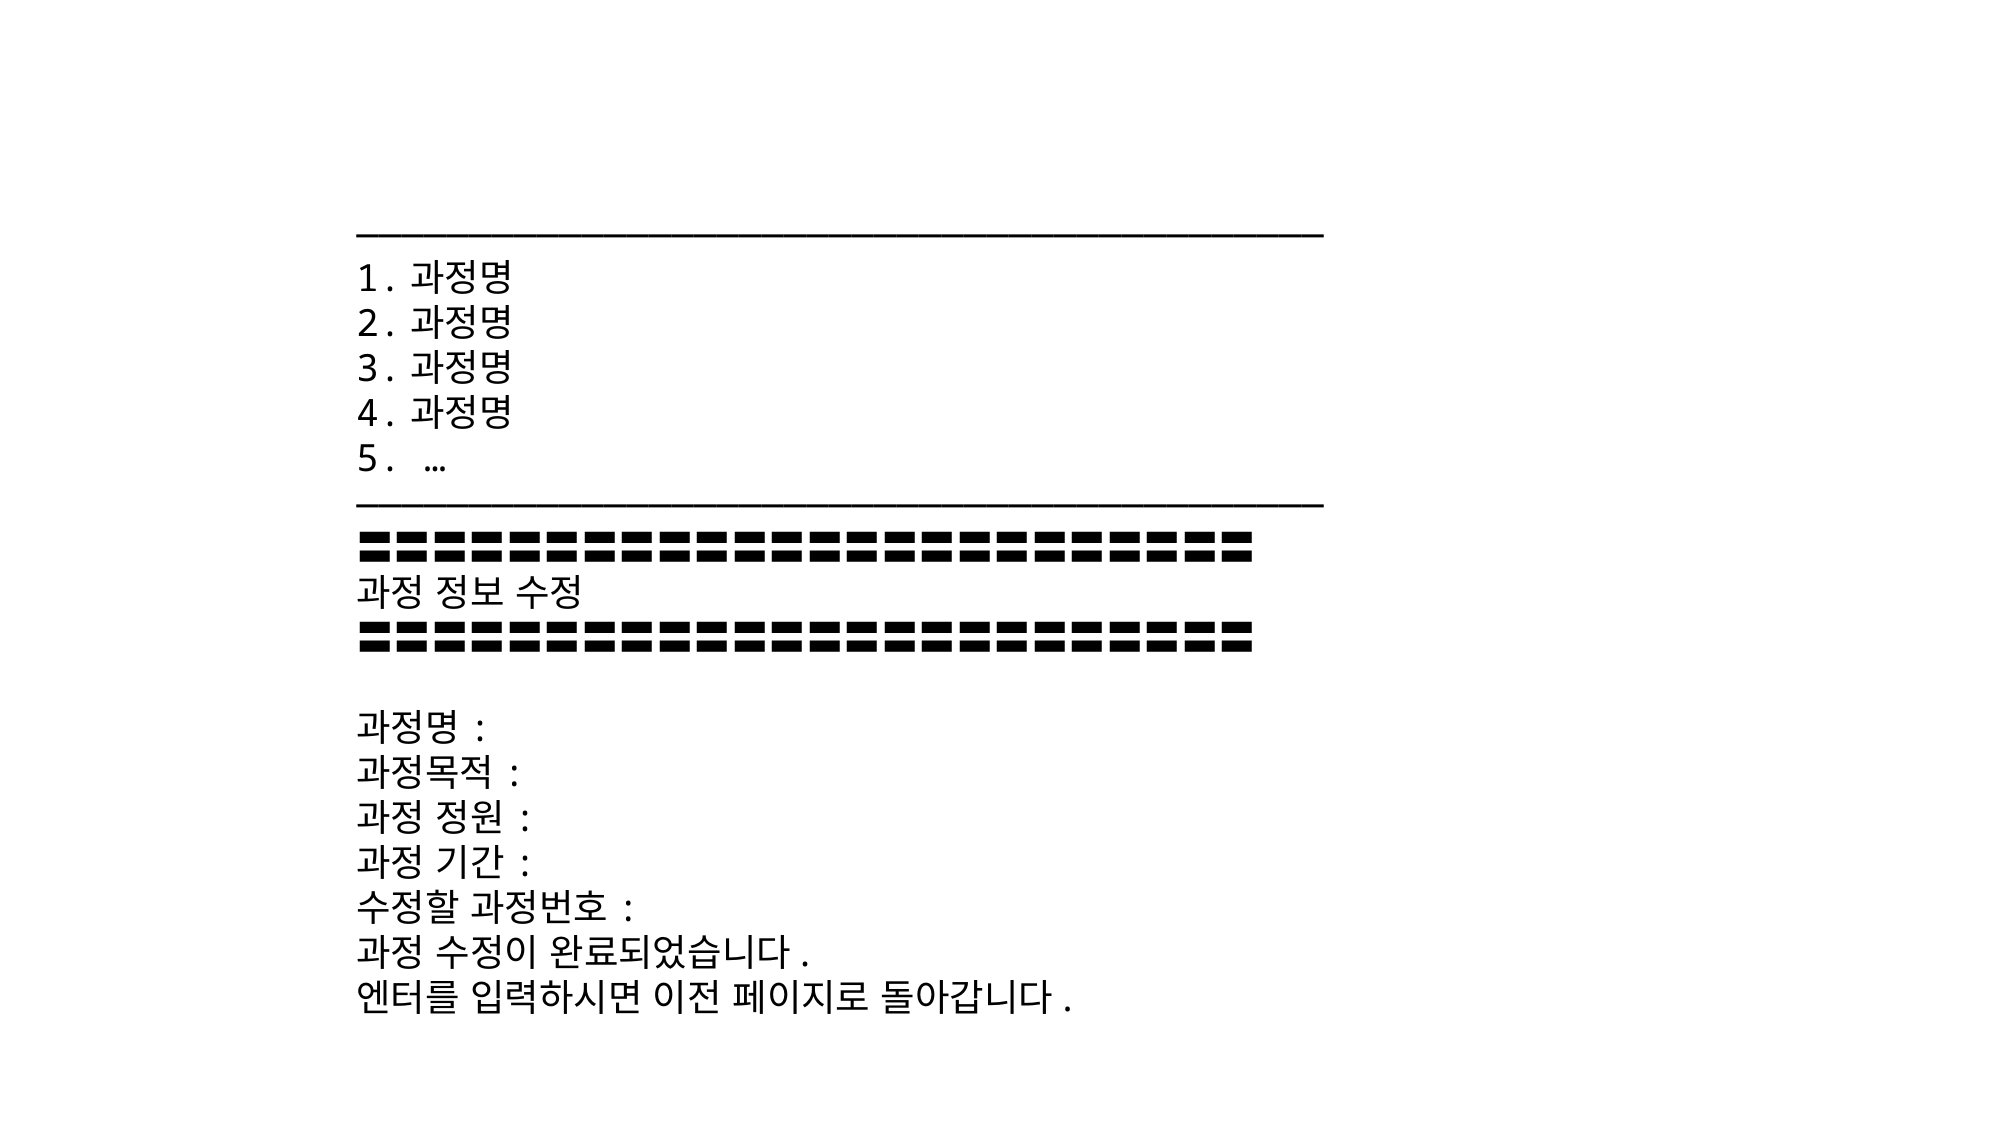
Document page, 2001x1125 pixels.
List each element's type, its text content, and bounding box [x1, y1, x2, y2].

text_box ――――――――――――――――――――――――――――――――――――――――――― 1.과정명 2.과정명 3.과정명 4.과정명 5. … ――――――――――――――――――――――――――――――――――――――――――― 〓〓〓〓〓〓〓〓〓〓〓〓〓〓〓〓〓〓〓〓〓〓〓〓 과정 정보 수정 〓〓〓〓〓〓〓〓〓〓〓〓〓〓〓〓〓〓〓〓〓〓〓〓 과정명: 과정목적: 과정 정원: 과정 기간: 수정할 과정번호: 과정 수정이 완료되었습니다. 엔터를 입력하시면 이전 페이지로 돌아갑니다. [341, 202, 1342, 1072]
